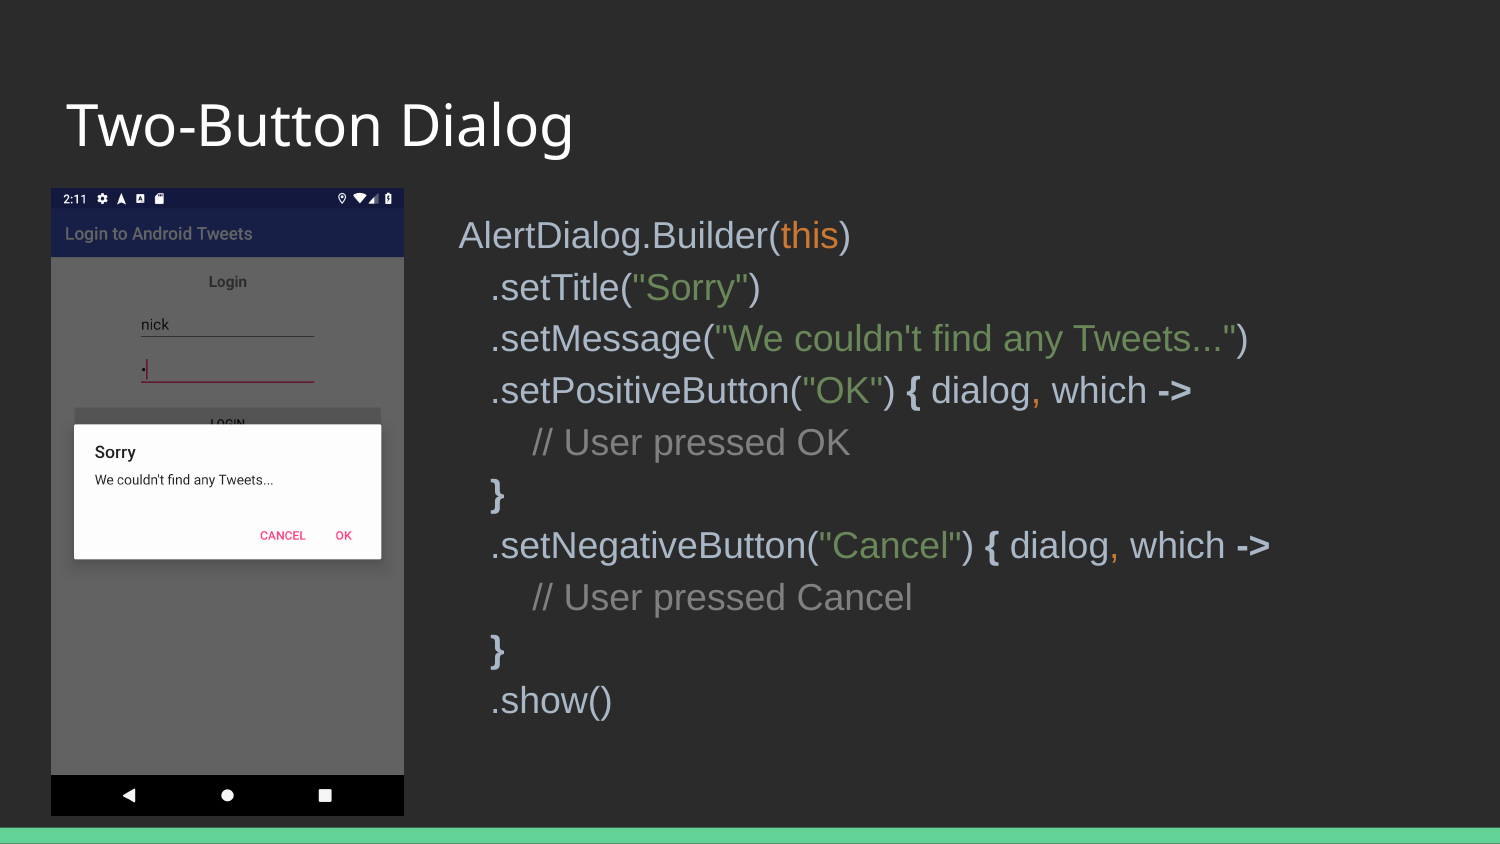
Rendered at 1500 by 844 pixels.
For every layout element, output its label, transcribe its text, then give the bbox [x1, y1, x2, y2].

list AlertDialog.Builder(this) .setTitle("Sorry") .setMessage("We couldn't find any Tweets...") .setPositiveButton("OK") { dialog, which -> // User pressed OK } .setNegativeButton("Cancel") { dialog, which -> // User pressed Cancel } .show() [443, 189, 1449, 750]
title Two-Button Dialog [51, 72, 1449, 167]
picture [50, 188, 404, 816]
